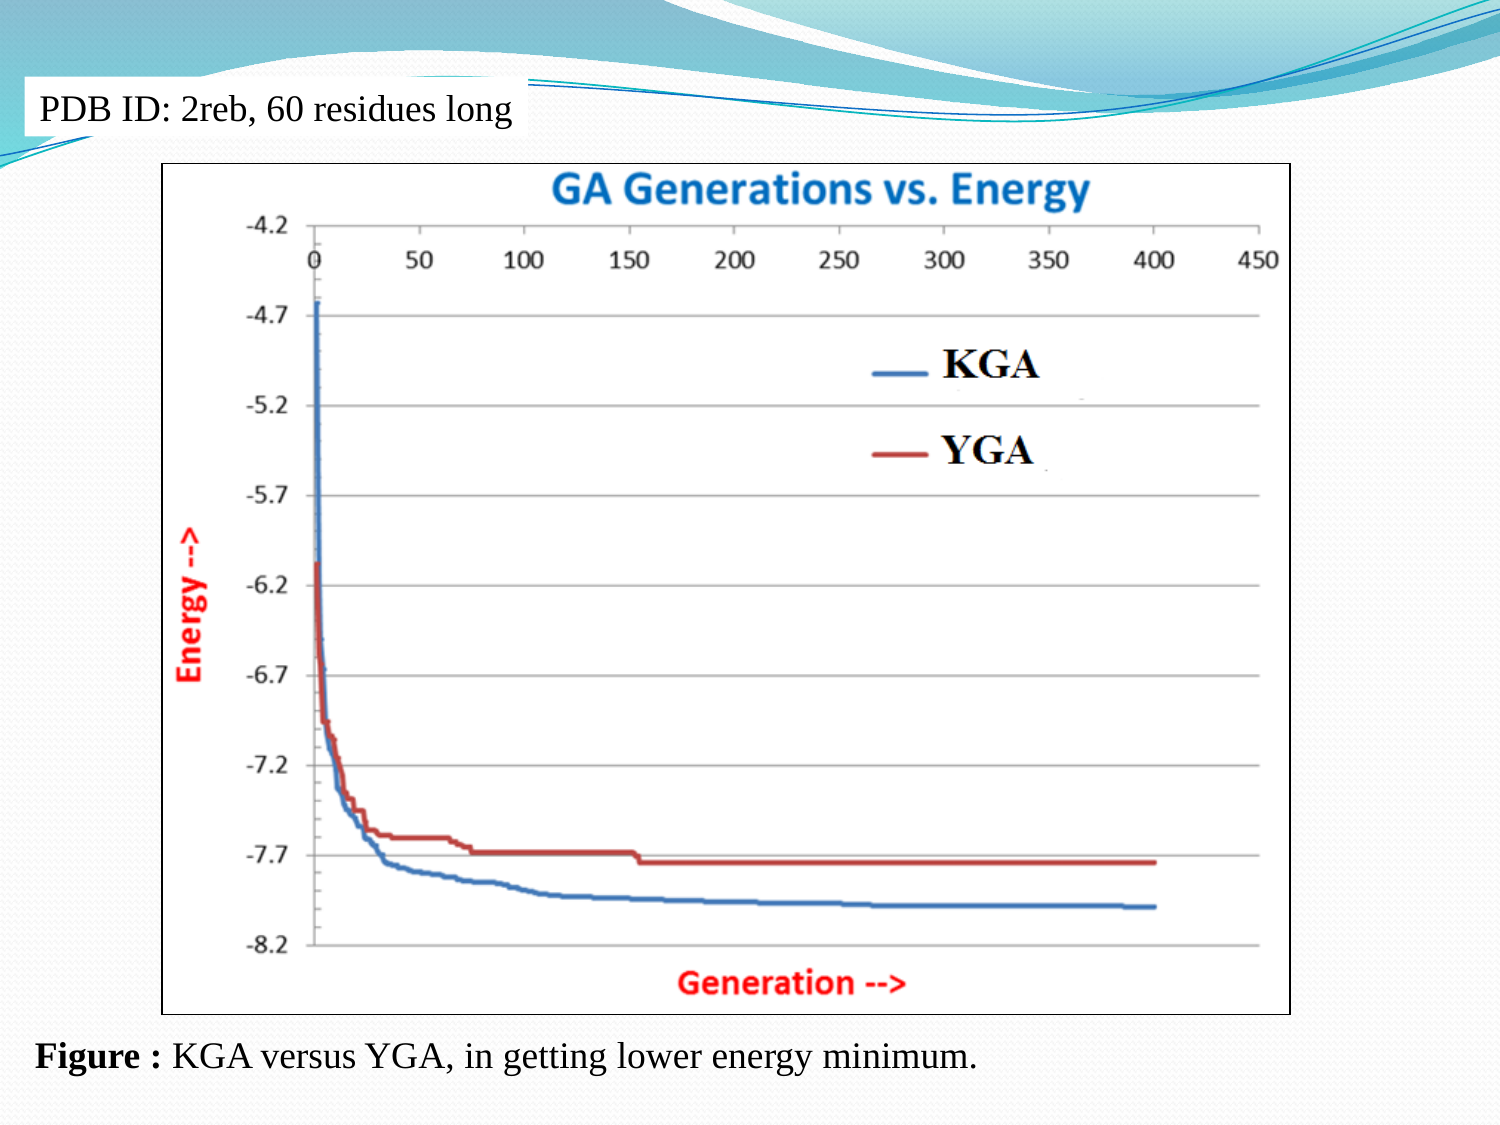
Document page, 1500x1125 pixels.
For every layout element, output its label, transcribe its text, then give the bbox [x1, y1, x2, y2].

text_box PDB ID: 2reb, 60 residues long [24, 76, 529, 137]
picture [162, 163, 1290, 1015]
text_box Figure : KGA versus YGA, in getting lower energy minimum. [20, 1023, 1495, 1084]
